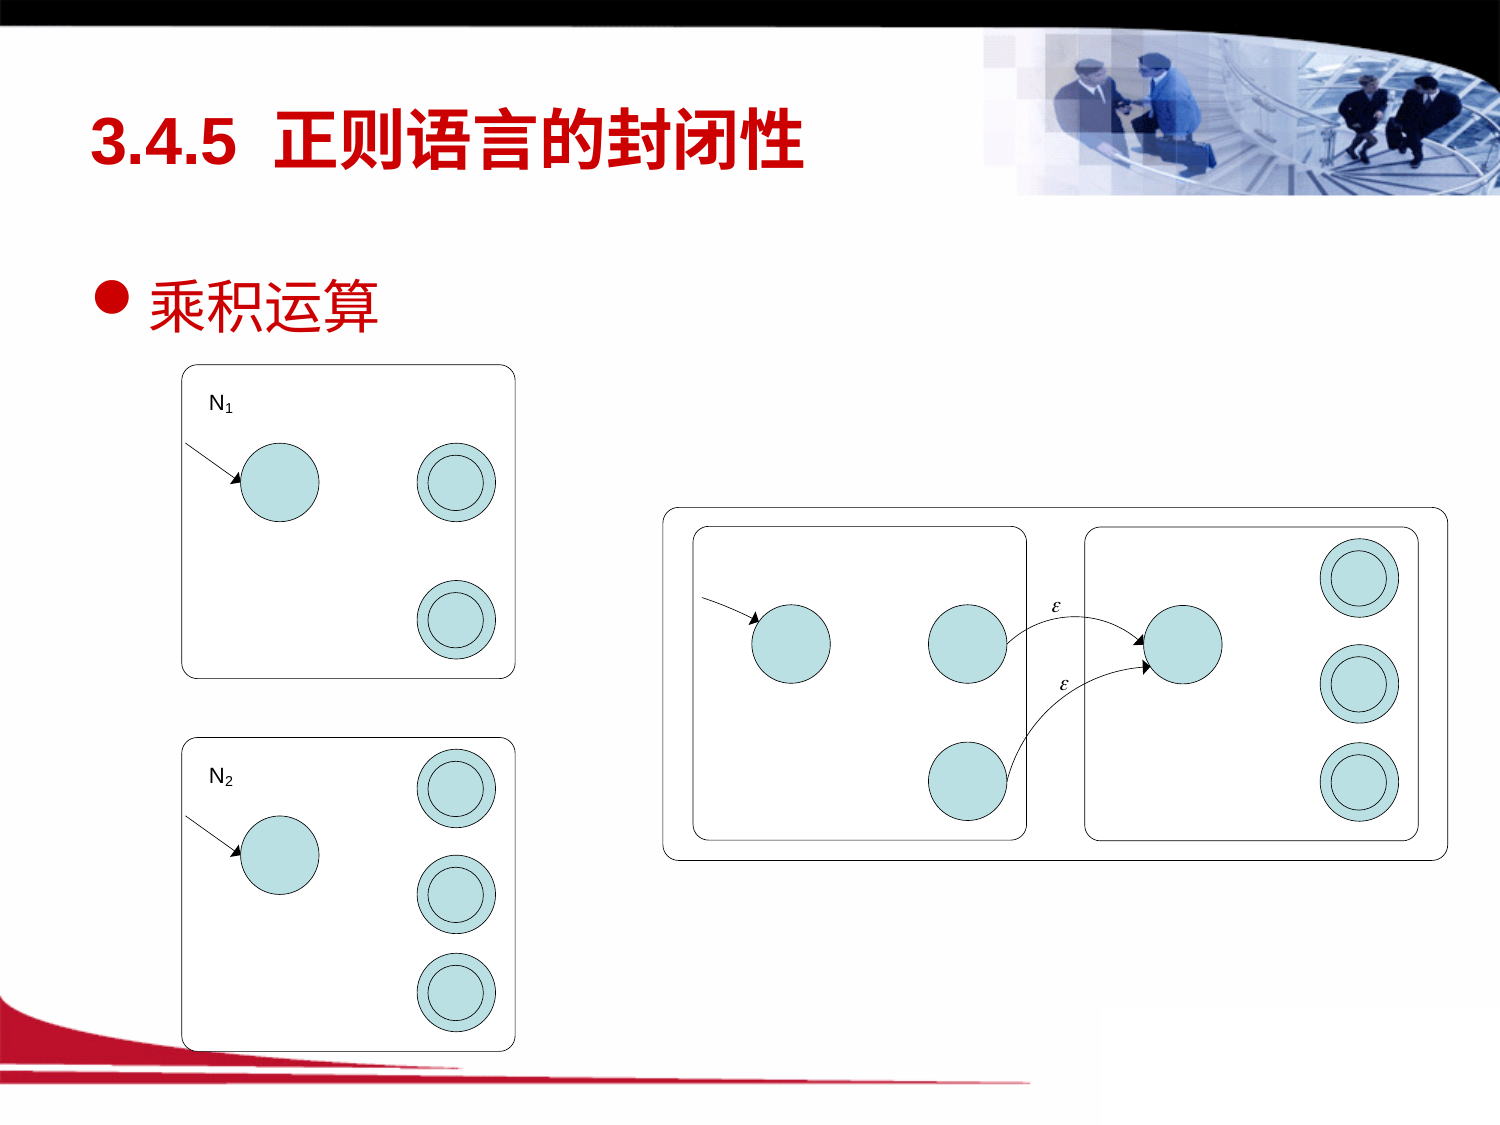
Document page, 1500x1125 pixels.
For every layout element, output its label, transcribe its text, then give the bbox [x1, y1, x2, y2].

picture [0, 0, 1500, 1125]
list 乘积运算 [75, 262, 1425, 364]
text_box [659, 503, 1452, 865]
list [154, 360, 519, 1056]
title 3.4.5 正则语言的封闭性 [75, 75, 1013, 200]
